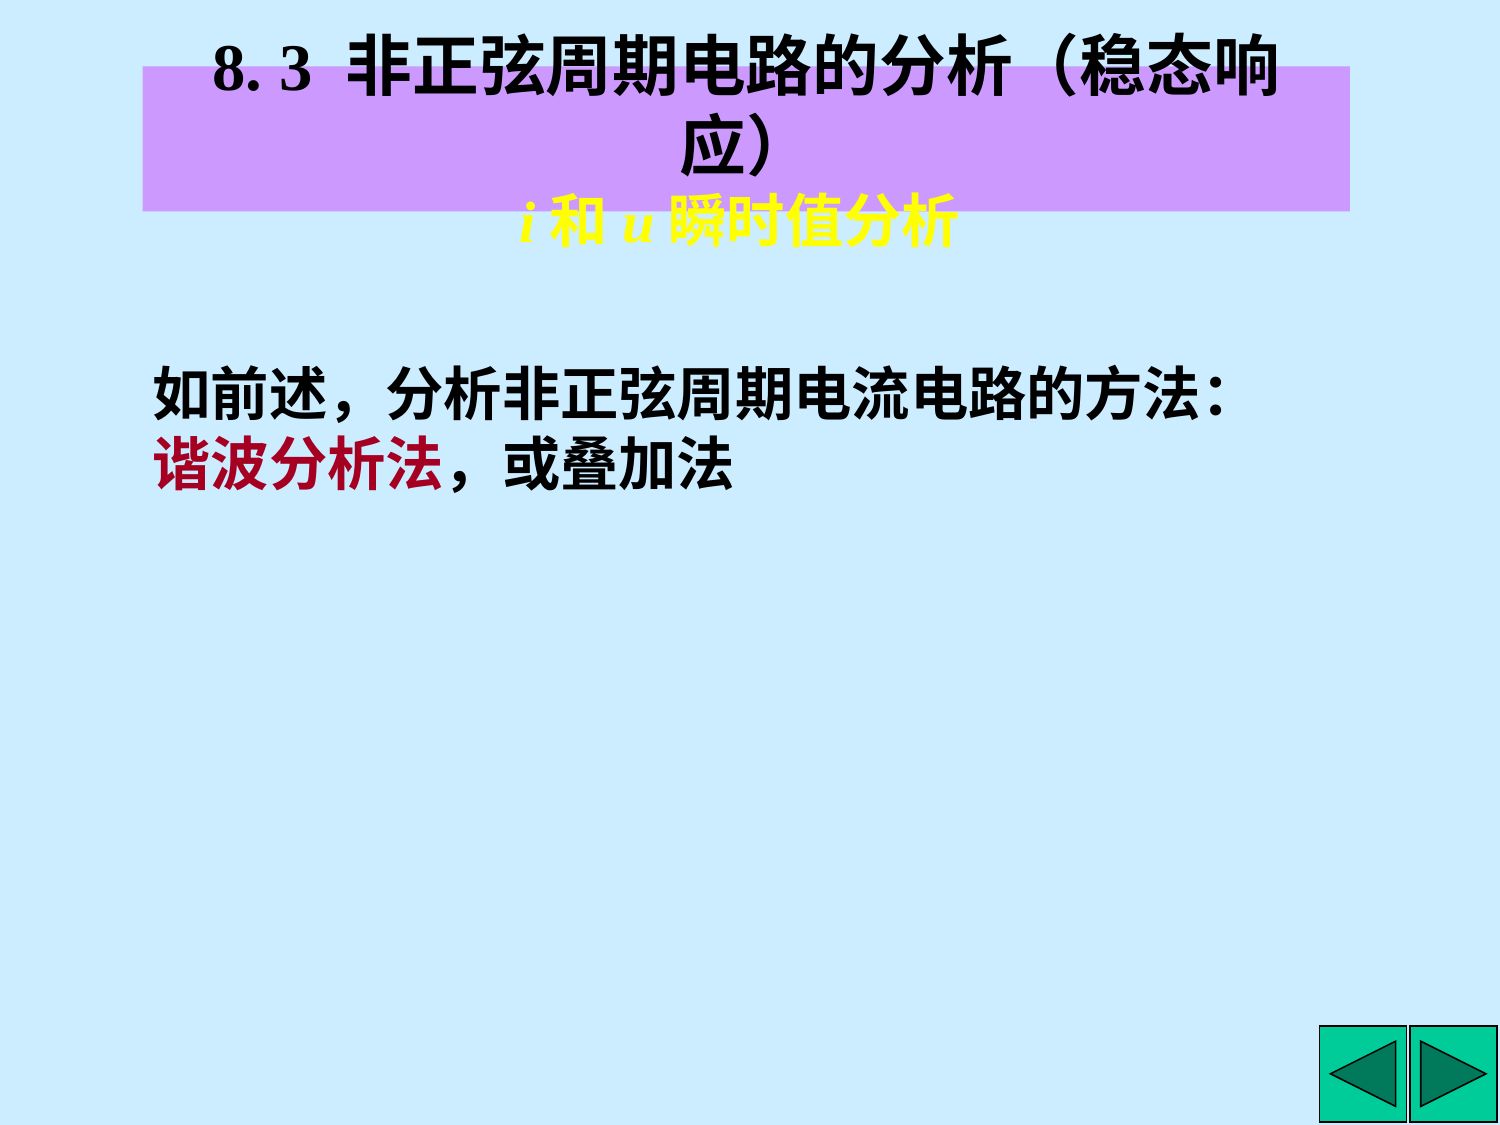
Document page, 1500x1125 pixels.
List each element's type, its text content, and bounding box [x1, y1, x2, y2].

text_box 如前述，分析非正弦周期电流电路的方法： 谐波分析法，或叠加法 [137, 349, 1424, 505]
text_box [1409, 1025, 1497, 1122]
text_box [1319, 1025, 1407, 1122]
title 8. 3 非正弦周期电路的分析（稳态响应） i和u瞬时值分析 [142, 66, 1351, 212]
